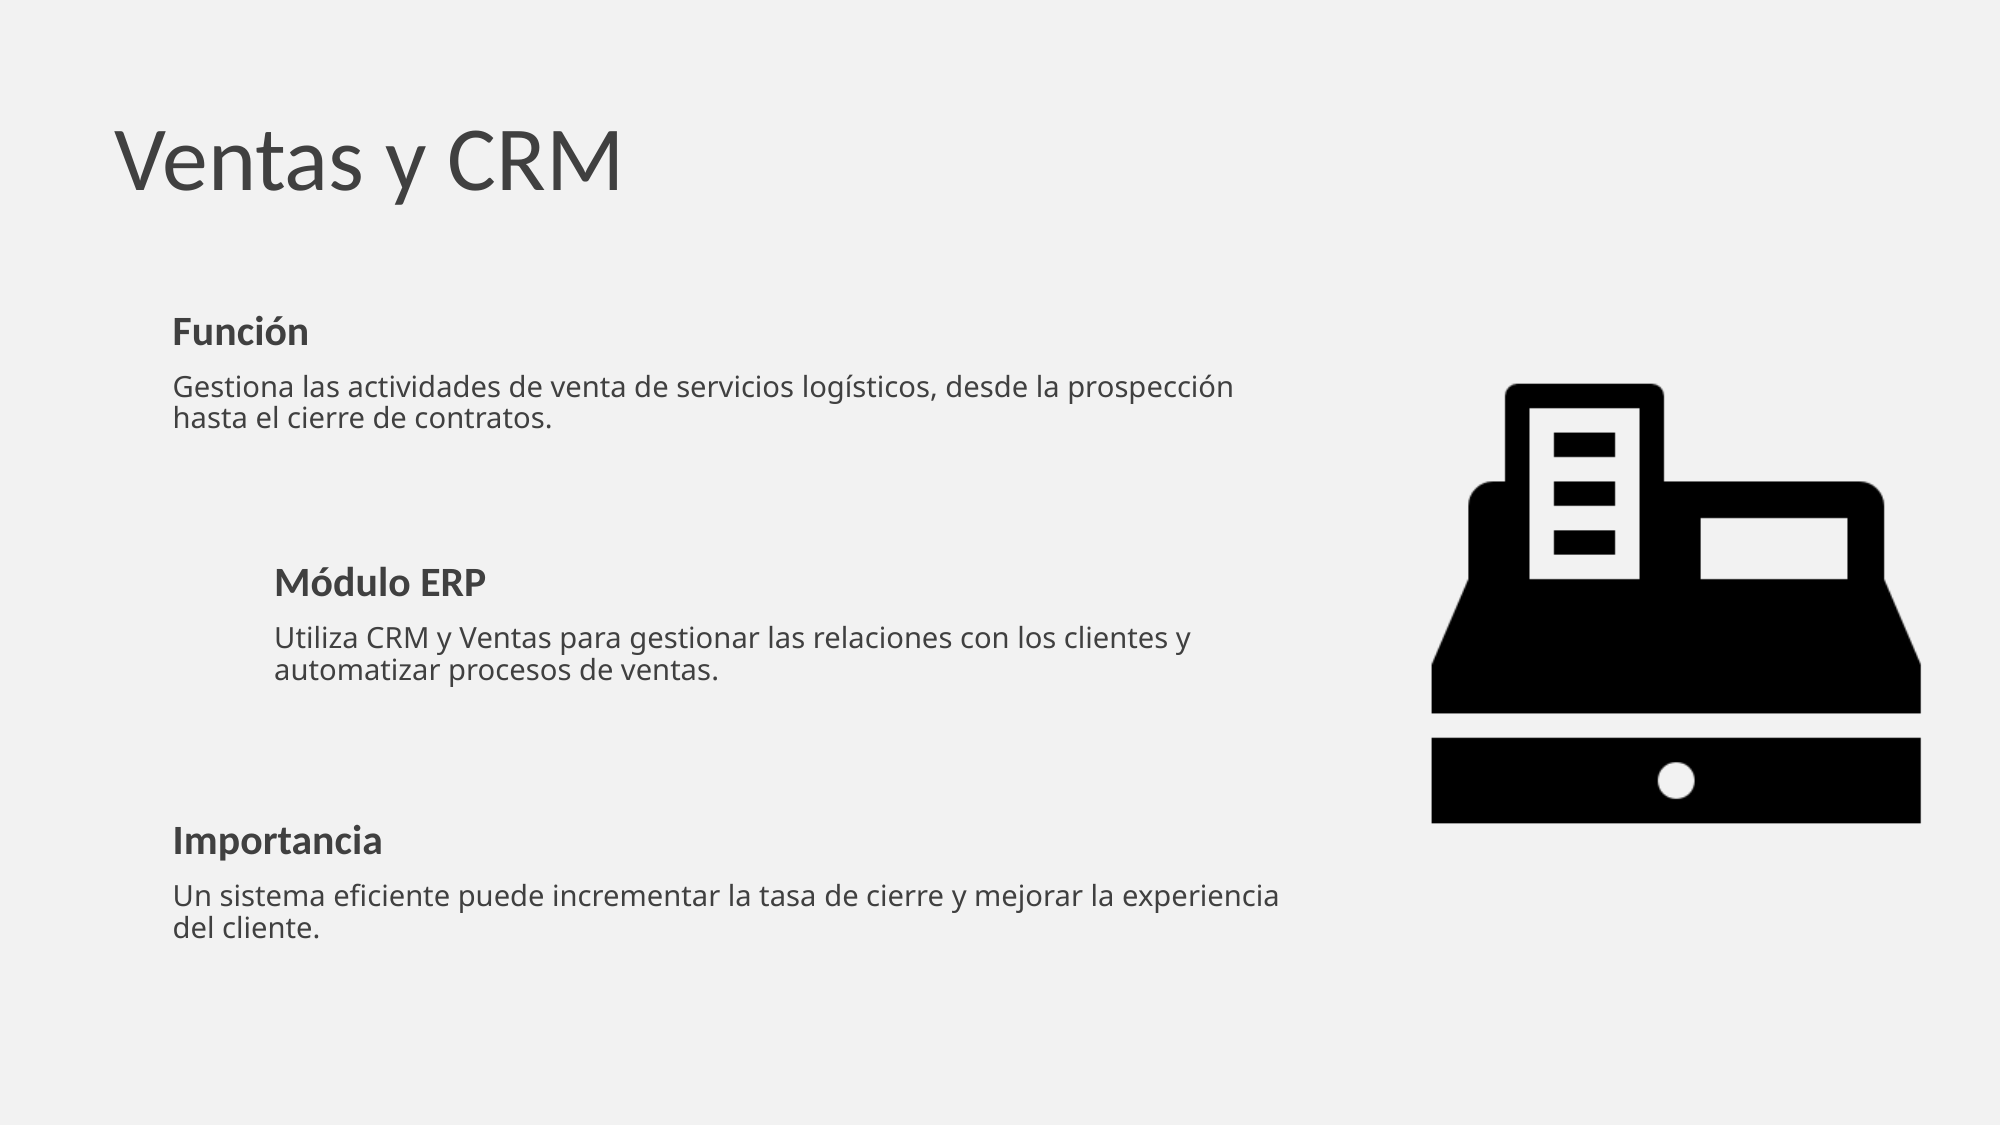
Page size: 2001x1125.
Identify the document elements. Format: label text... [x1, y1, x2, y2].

list Función [157, 264, 1302, 362]
list Módulo ERP [259, 515, 1267, 613]
list Gestiona las actividades de venta de servicios logísticos, desde la prospección hasta el cierre de contratos. [157, 364, 1302, 480]
list Utiliza CRM y Ventas para gestionar las relaciones con los clientes y automatizar procesos de ventas. [259, 615, 1267, 732]
title Ventas y CRM [99, 59, 1900, 262]
list Un sistema eficiente puede incrementar la tasa de cierre y mejorar la experiencia del cliente. [157, 874, 1302, 990]
list Importancia [157, 773, 1302, 872]
picture [1383, 323, 1970, 909]
